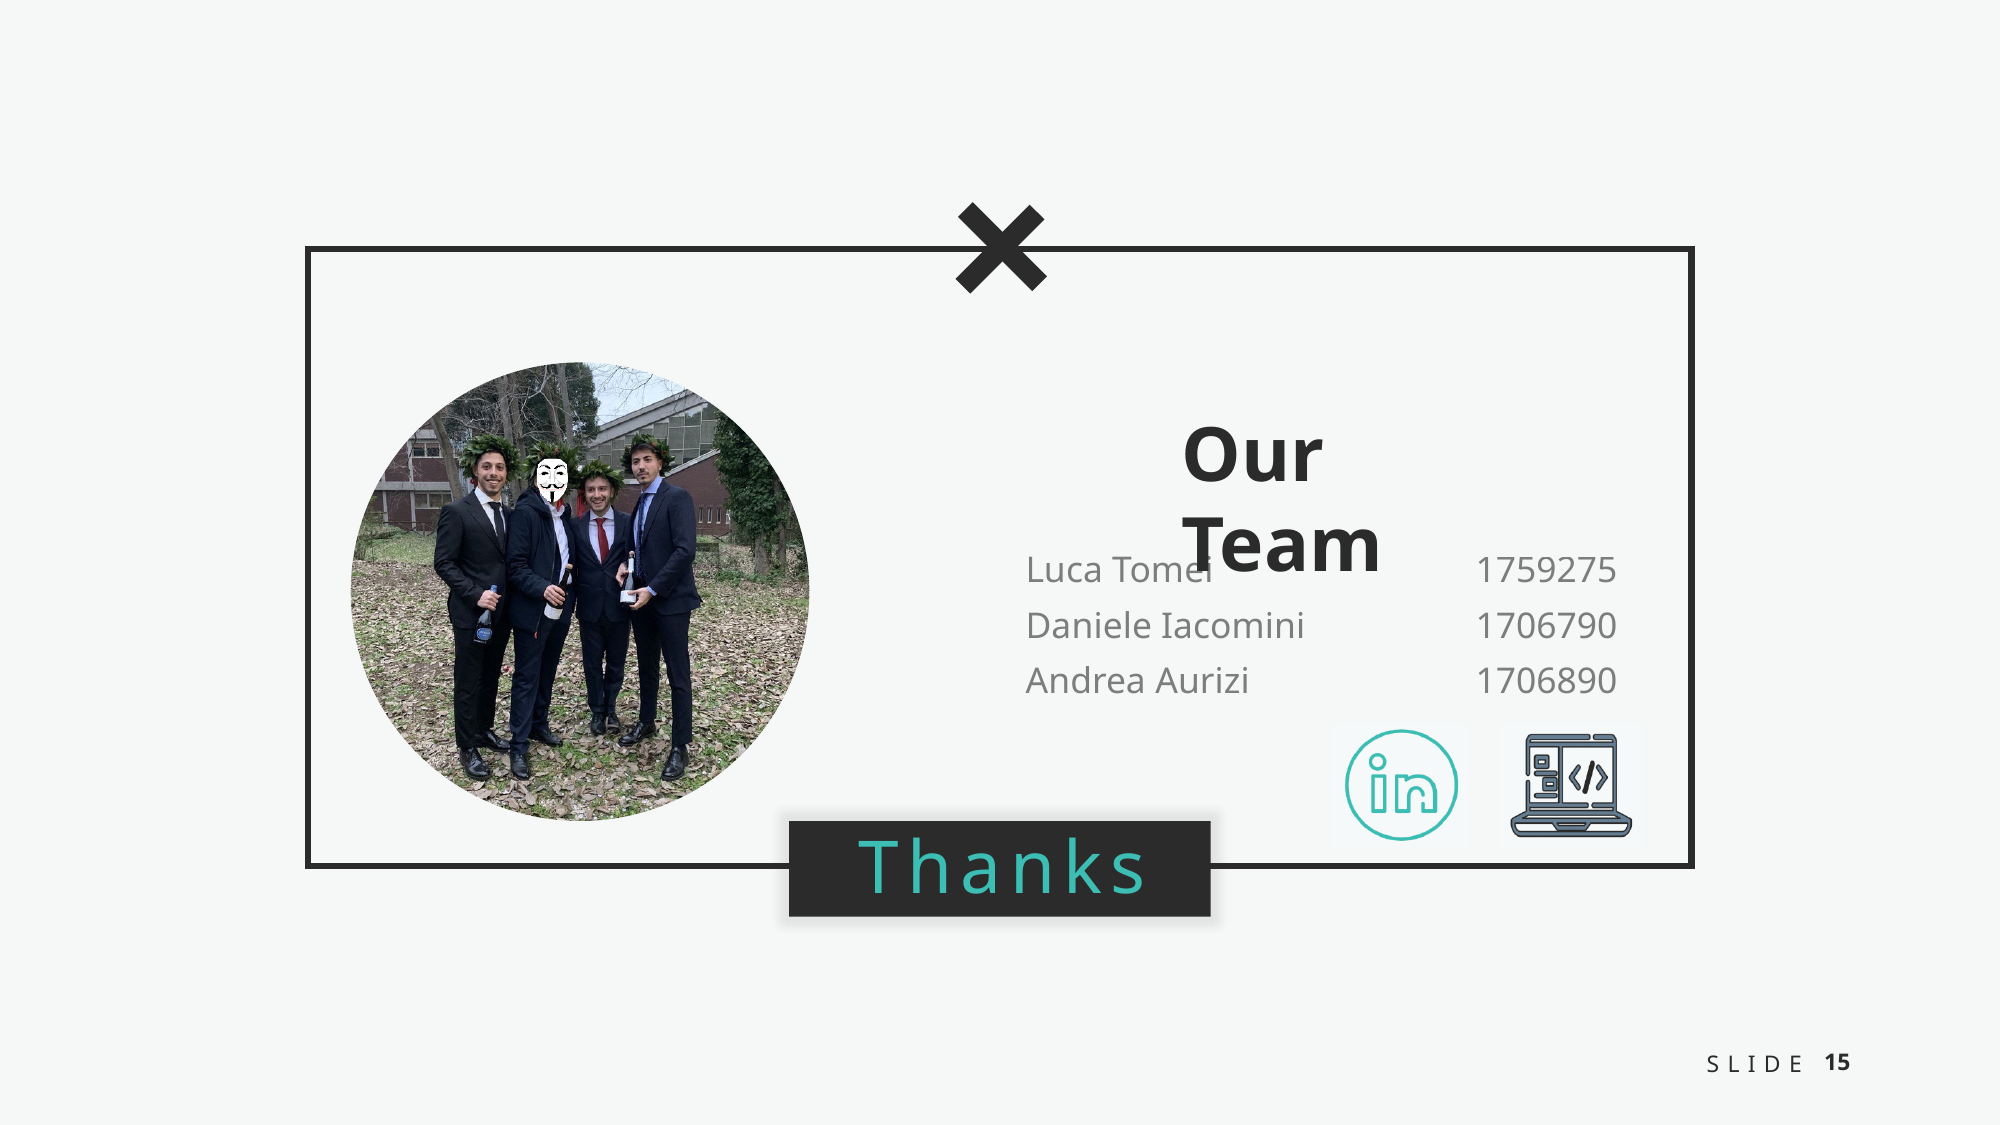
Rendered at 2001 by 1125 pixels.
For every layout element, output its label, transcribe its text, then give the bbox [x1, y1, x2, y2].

text_box Thanks [568, 813, 1437, 916]
picture [1499, 724, 1643, 848]
text_box Luca Tomei 1759275 Daniele Iacomini 1706790 Andrea Aurizi 1706890 [1010, 527, 1654, 708]
text_box Our Team [1166, 399, 1531, 527]
picture [1332, 724, 1468, 848]
text_box [307, 248, 1693, 867]
picture [350, 362, 810, 822]
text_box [947, 196, 1053, 302]
